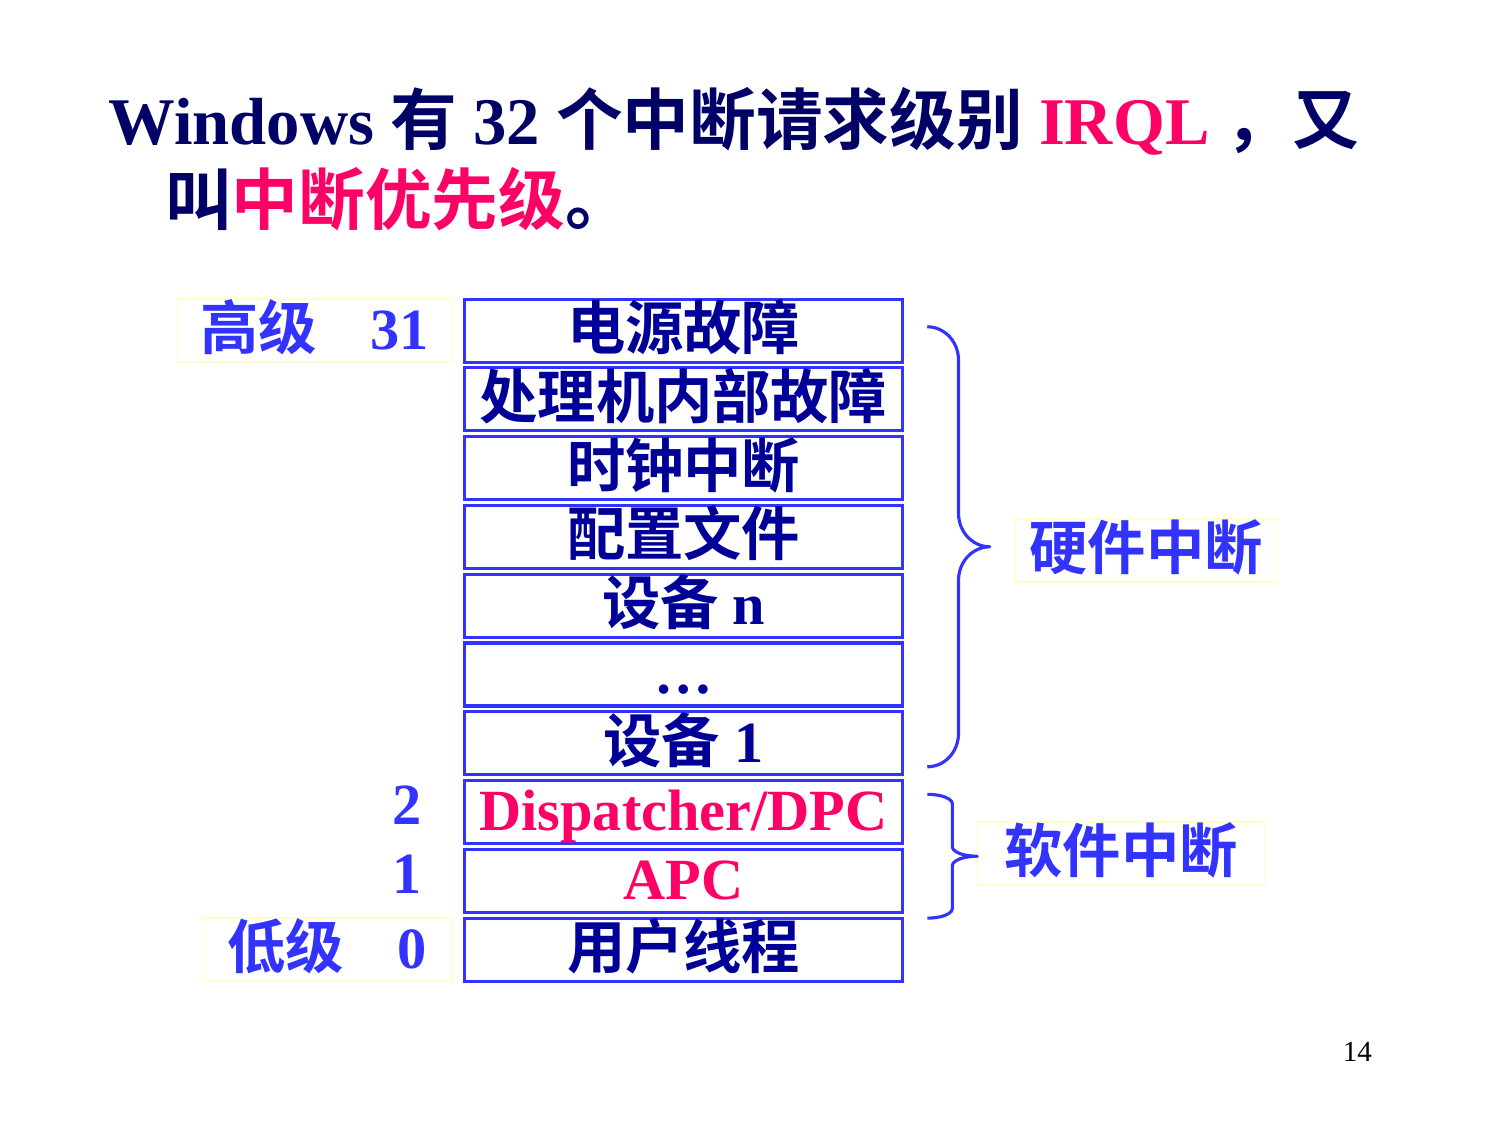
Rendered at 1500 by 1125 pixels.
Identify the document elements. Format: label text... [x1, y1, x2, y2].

text_box Windows有32个中断请求级别IRQL，又叫中断优先级。 [93, 70, 1417, 235]
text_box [177, 298, 1278, 985]
slide_number 14 [1074, 1024, 1388, 1101]
